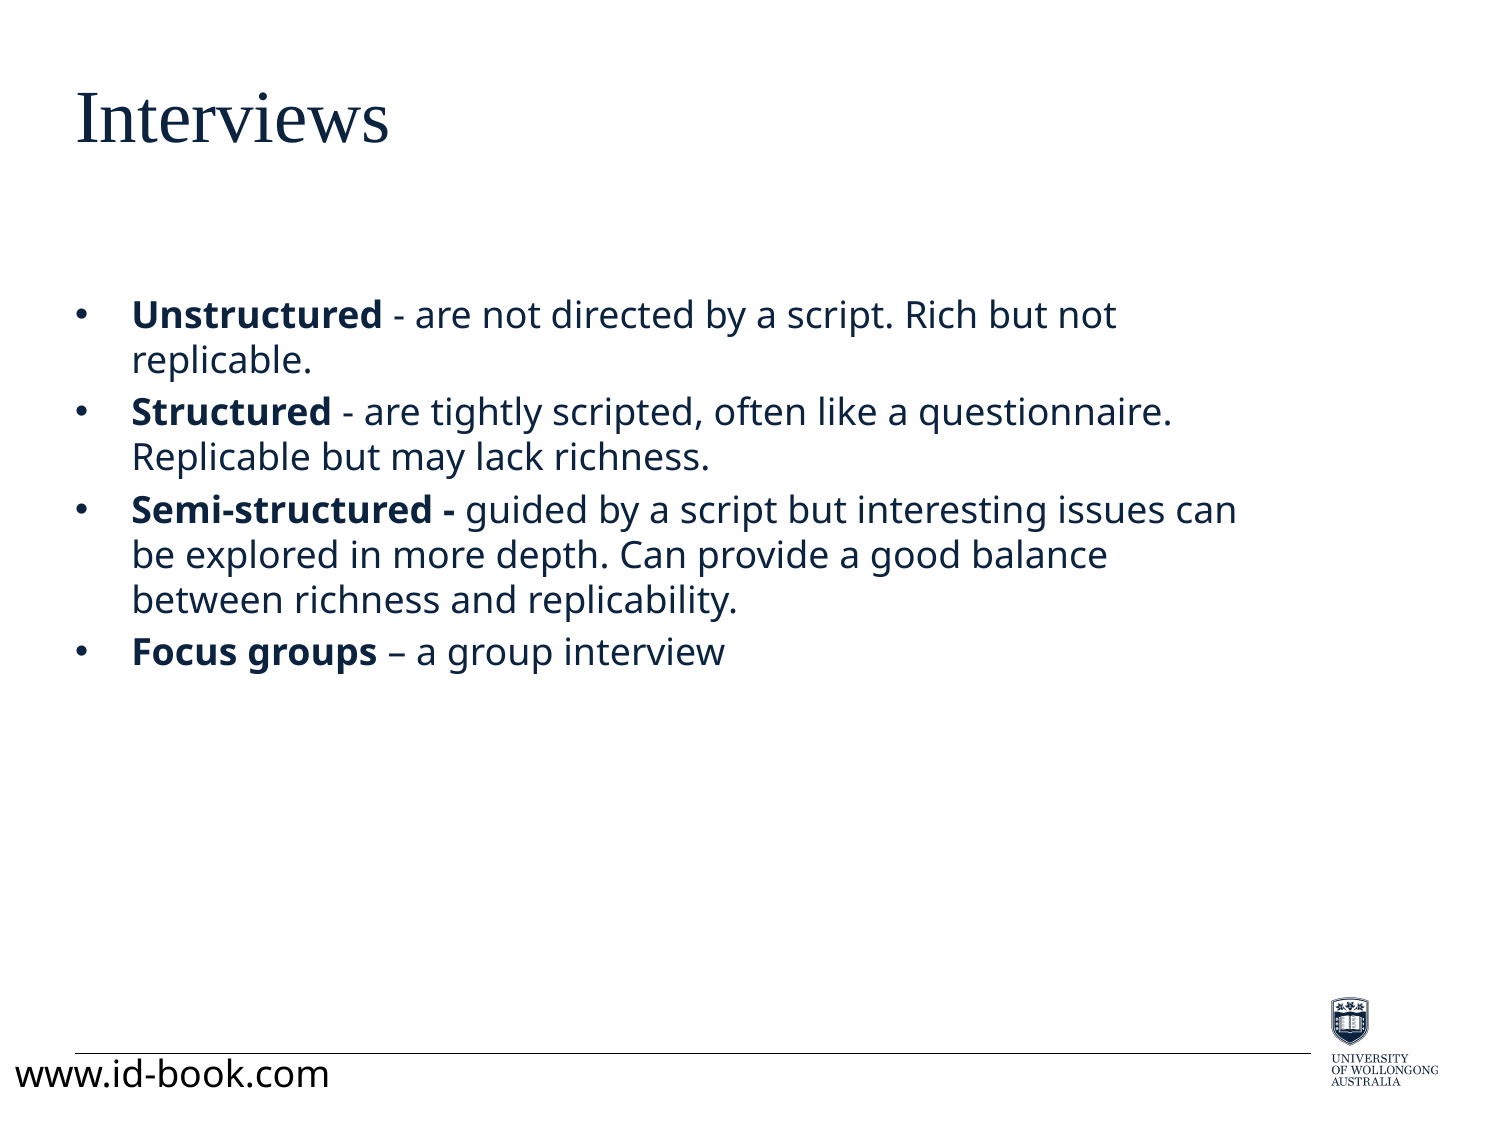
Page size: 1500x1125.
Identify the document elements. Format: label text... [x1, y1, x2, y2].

title Interviews [75, 67, 112, 207]
list Unstructured - are not directed by a script. Rich but not replicable. Structured - are tightly scripted, often like a questionnaire. Replicable but may lack richness. Semi-structured - guided by a script but interesting issues can be explored in more depth. Can provide a good balance between richness and replicability. Focus groups – a group interview [75, 290, 1270, 1028]
text_box [126, 184, 1402, 947]
footer www.id-book.com [0, 1042, 475, 1103]
text_box [112, 24, 1388, 213]
